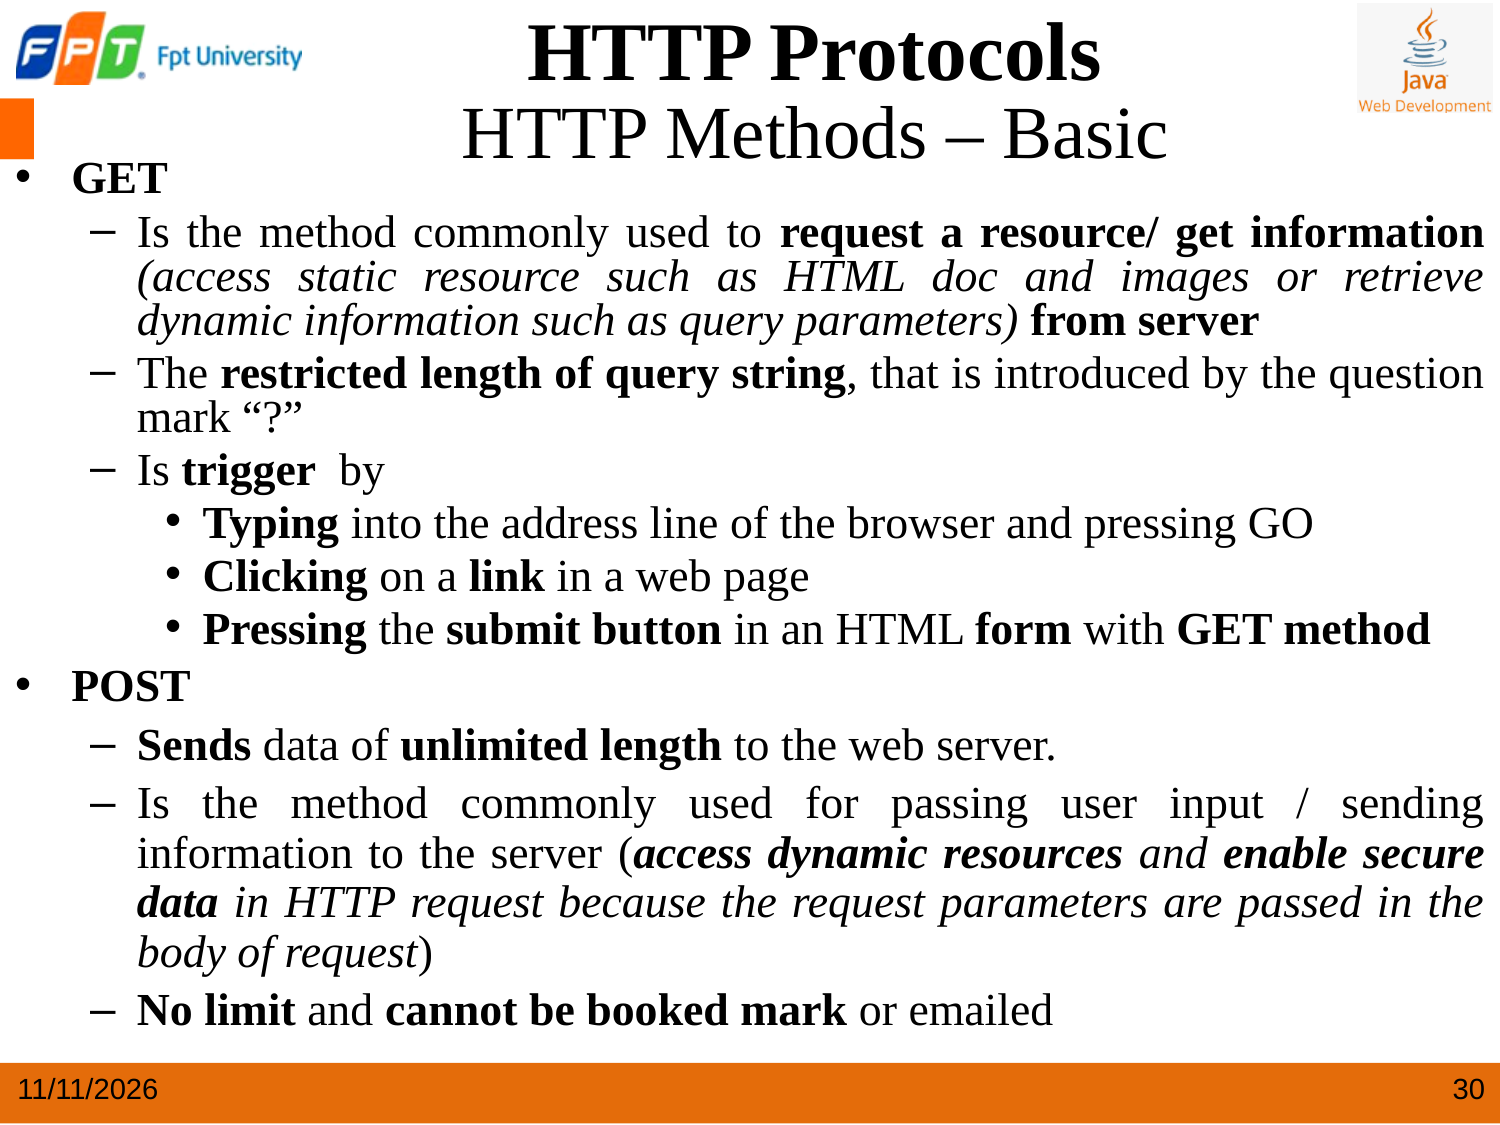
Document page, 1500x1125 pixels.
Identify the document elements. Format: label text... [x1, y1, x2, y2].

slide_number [2, 1063, 231, 1123]
list GET Is the method commonly used to request a resource/ get information (access static resource such as HTML doc and images or retrieve dynamic information such as query parameters) from server The restricted length of query string, that is introduced by the question mark “?” Is trigger by Typing into the address line of the browser and pressing GO Clicking on a link in a web page Pressing the submit button in an HTML form with GET method POST Sends data of unlimited length to the web server. Is the method commonly used for passing user input / sending information to the server (access dynamic resources and enable secure data in HTTP request because the request parameters are passed in the body of request) No limit and cannot be booked mark or emailed [0, 151, 1500, 1061]
slide_number 30 [1050, 1063, 1500, 1124]
title HTTP Protocols HTTP Methods – Basic [150, 0, 1500, 151]
picture [16, 11, 150, 85]
